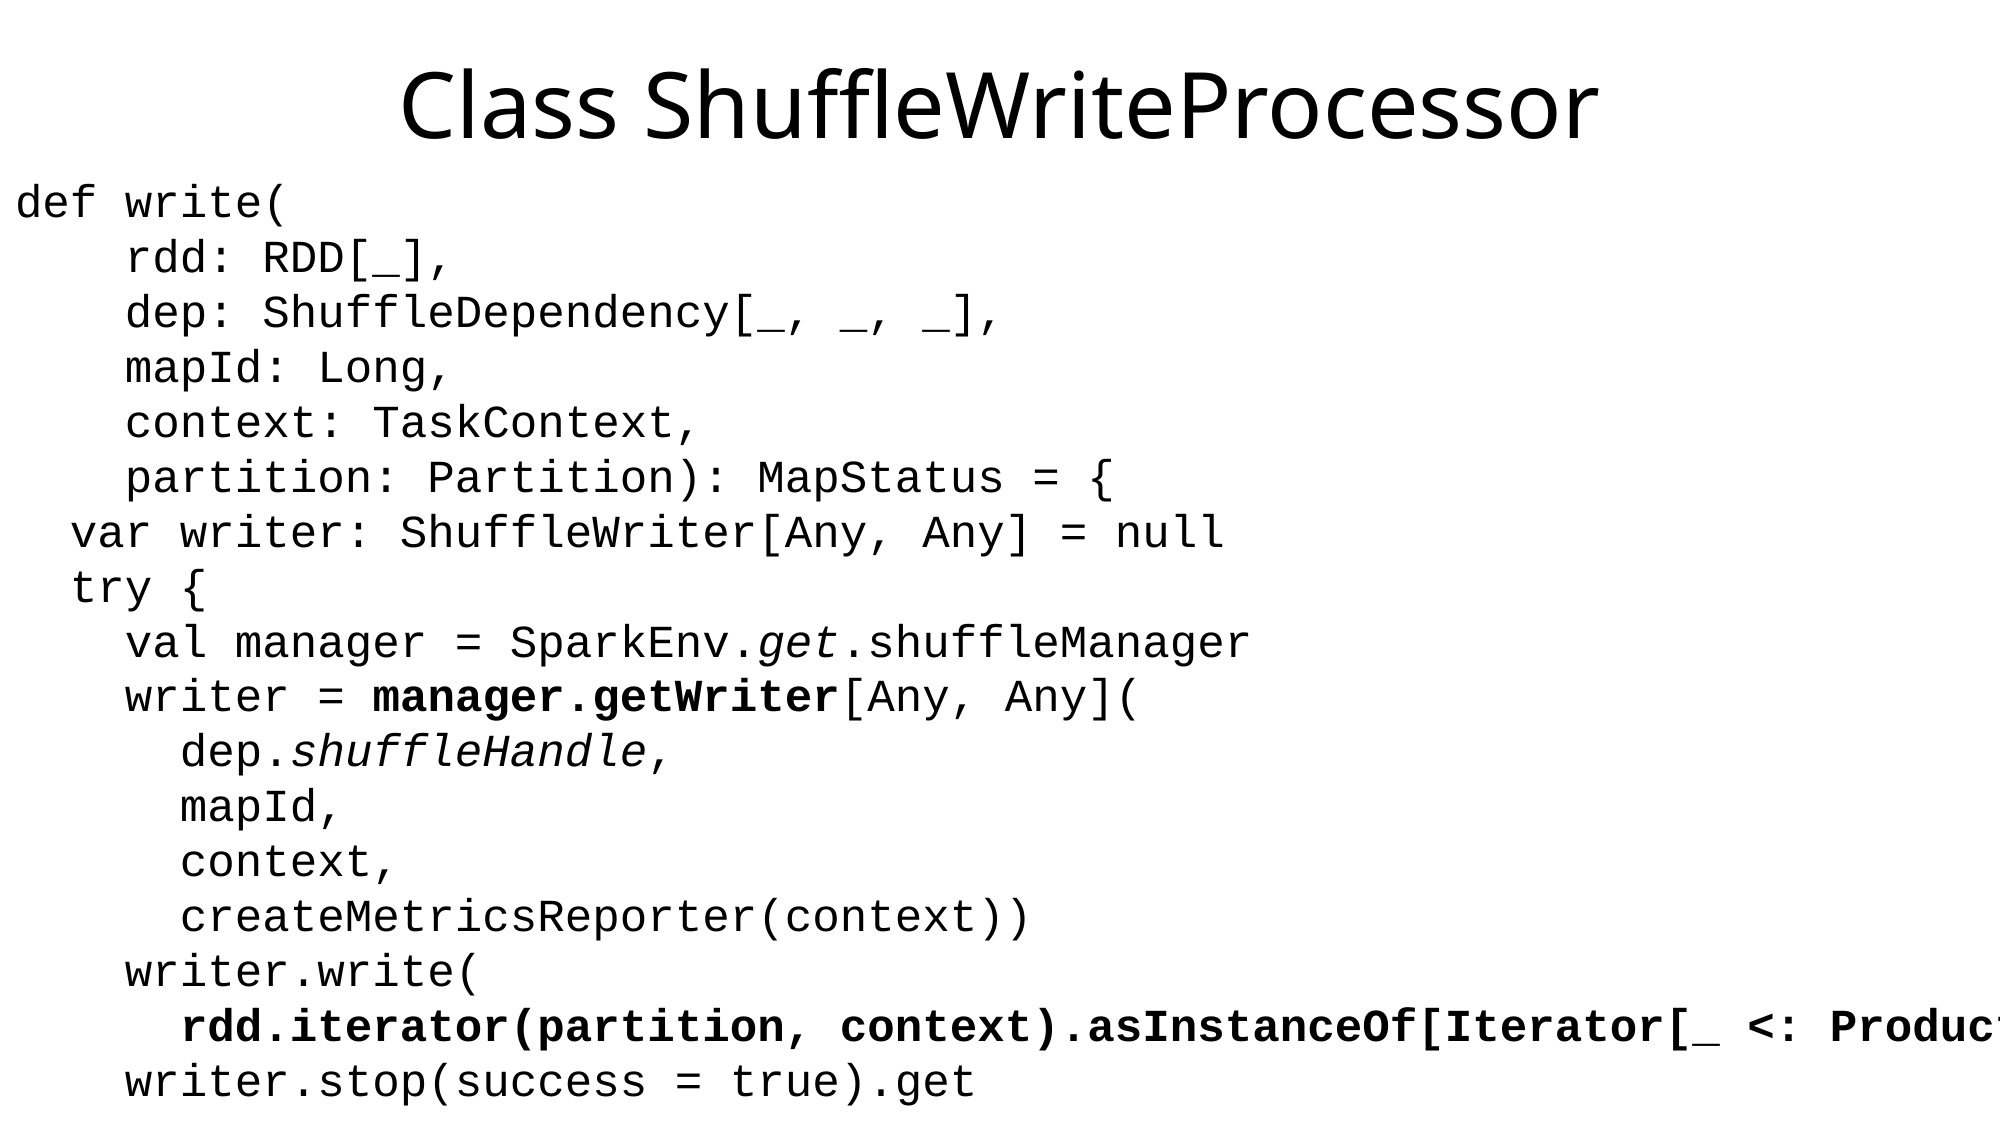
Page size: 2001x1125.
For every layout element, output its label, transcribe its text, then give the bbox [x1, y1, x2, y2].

list def write( rdd: RDD[_], dep: ShuffleDependency[_, _, _], mapId: Long, context: TaskContext, partition: Partition): MapStatus = { var writer: ShuffleWriter[Any, Any] = null try { val manager = SparkEnv.get.shuffleManager writer = manager.getWriter[Any, Any]( dep.shuffleHandle, mapId, context, createMetricsReporter(context)) writer.write( rdd.iterator(partition, context).asInstanceOf[Iterator[_ <: Product2[Any, Any]]]) writer.stop(success = true).get [0, 113, 2000, 1114]
title Class ShuffleWriteProcessor [0, 0, 2000, 113]
